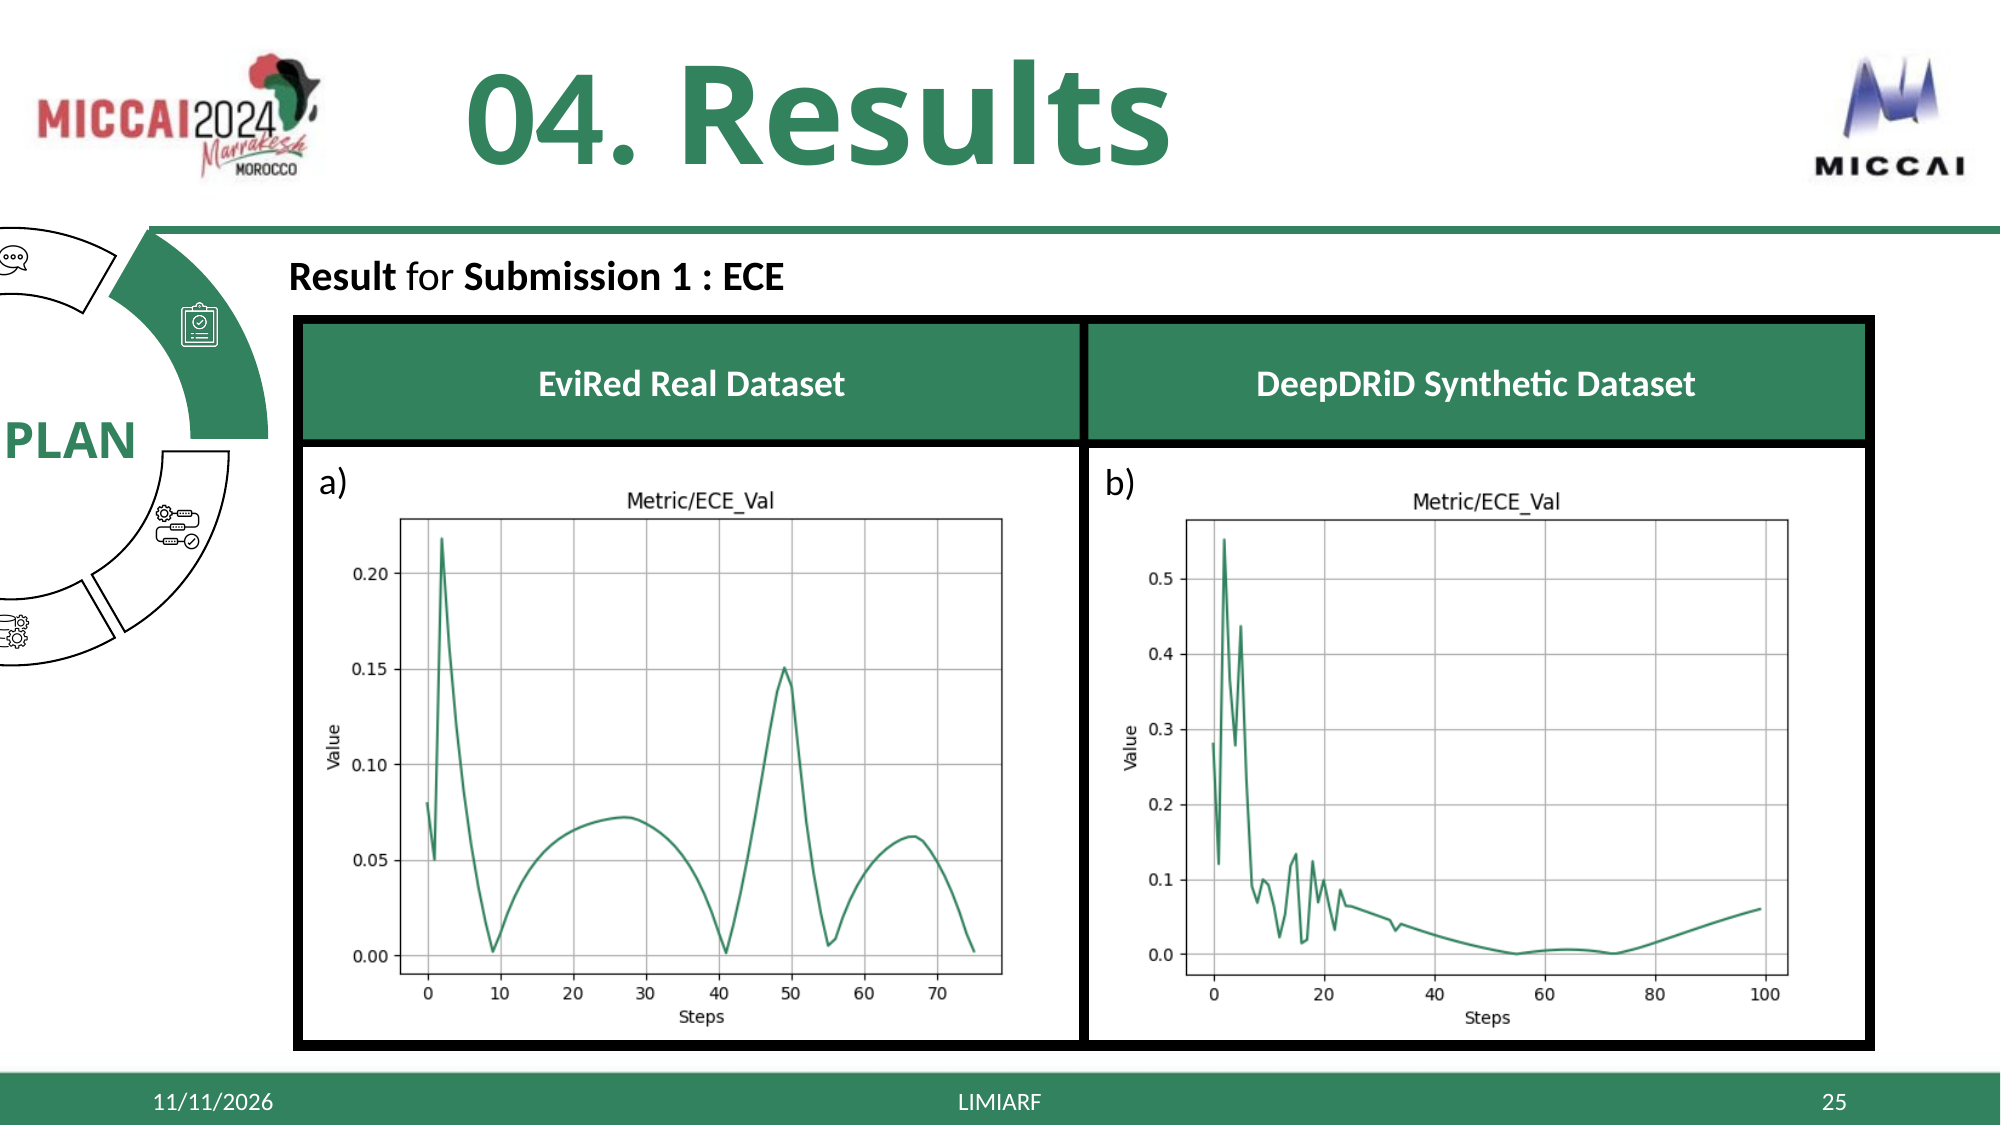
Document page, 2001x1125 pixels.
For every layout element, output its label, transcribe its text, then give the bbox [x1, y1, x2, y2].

footer LIMIARF [662, 1070, 1338, 1125]
text_box [108, 229, 269, 439]
text_box Result for Submission 1 : ECE [274, 240, 890, 306]
picture [0, 0, 2001, 1125]
text_box [90, 450, 230, 634]
text_box [0, 578, 117, 667]
picture [0, 609, 34, 654]
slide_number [137, 1070, 588, 1125]
slide_number 25 [1412, 1070, 1863, 1125]
text_box [0, 226, 118, 315]
picture [0, 239, 31, 284]
text_box 04. Results [451, 19, 1189, 200]
text_box PLAN [0, 401, 154, 477]
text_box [297, 319, 1870, 1046]
